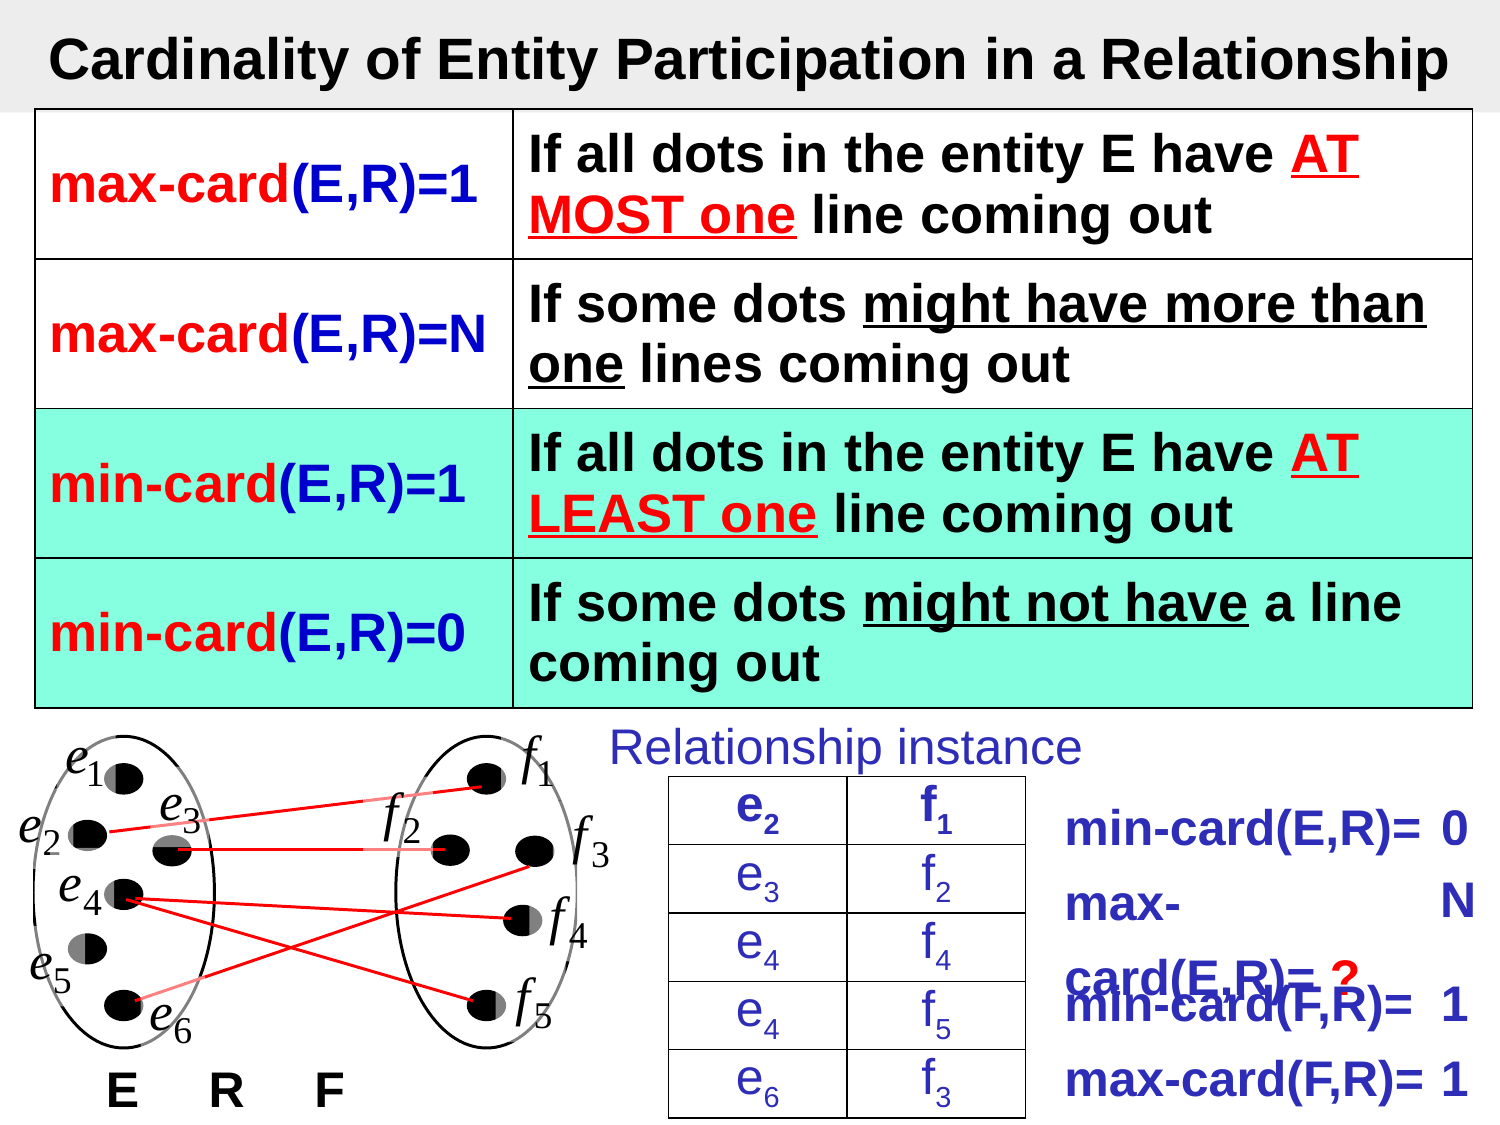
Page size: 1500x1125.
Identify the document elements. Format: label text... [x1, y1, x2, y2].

table_header If all dots in the entity E have AT MOST one line coming out [514, 110, 1472, 258]
table_cell e3 [669, 845, 846, 912]
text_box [32, 1065, 578, 1118]
table_cell f4 [848, 914, 1025, 981]
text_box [8, 719, 624, 1058]
table_header f1 [848, 777, 1025, 844]
table_cell max-card(E,R)=N [36, 260, 512, 408]
table_cell f2 [848, 845, 1025, 912]
text_box 1 [1425, 1024, 1485, 1115]
text_box Relationship instance [578, 707, 1118, 782]
text_box min-card(E,R)= ? max-card(E,R)= ? [1049, 772, 1484, 948]
text_box min-card(F,R)= ? max-card(F,R)= ? [1049, 948, 1425, 1114]
title Cardinality of Entity Participation in a Relationship [0, 0, 1500, 113]
table_cell min-card(E,R)=1 [36, 409, 512, 557]
table_header max-card(E,R)=1 [36, 110, 512, 258]
table_cell If some dots might not have a line coming out [514, 559, 1472, 707]
table_cell f3 [848, 1050, 1025, 1117]
text_box N [1425, 845, 1485, 936]
table_cell min-card(E,R)=0 [36, 559, 512, 706]
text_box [32, 707, 578, 717]
table_cell e4 [669, 914, 846, 981]
table_cell f5 [848, 982, 1025, 1049]
table_cell If some dots might have more than one lines coming out [514, 260, 1472, 408]
table_cell e6 [669, 1050, 846, 1117]
table_cell If all dots in the entity E have AT LEAST one line coming out [514, 409, 1472, 557]
text_box 0 [1425, 772, 1485, 845]
table_header e2 [669, 777, 846, 844]
table_cell e4 [669, 982, 846, 1049]
text_box 1 [1425, 948, 1485, 1024]
